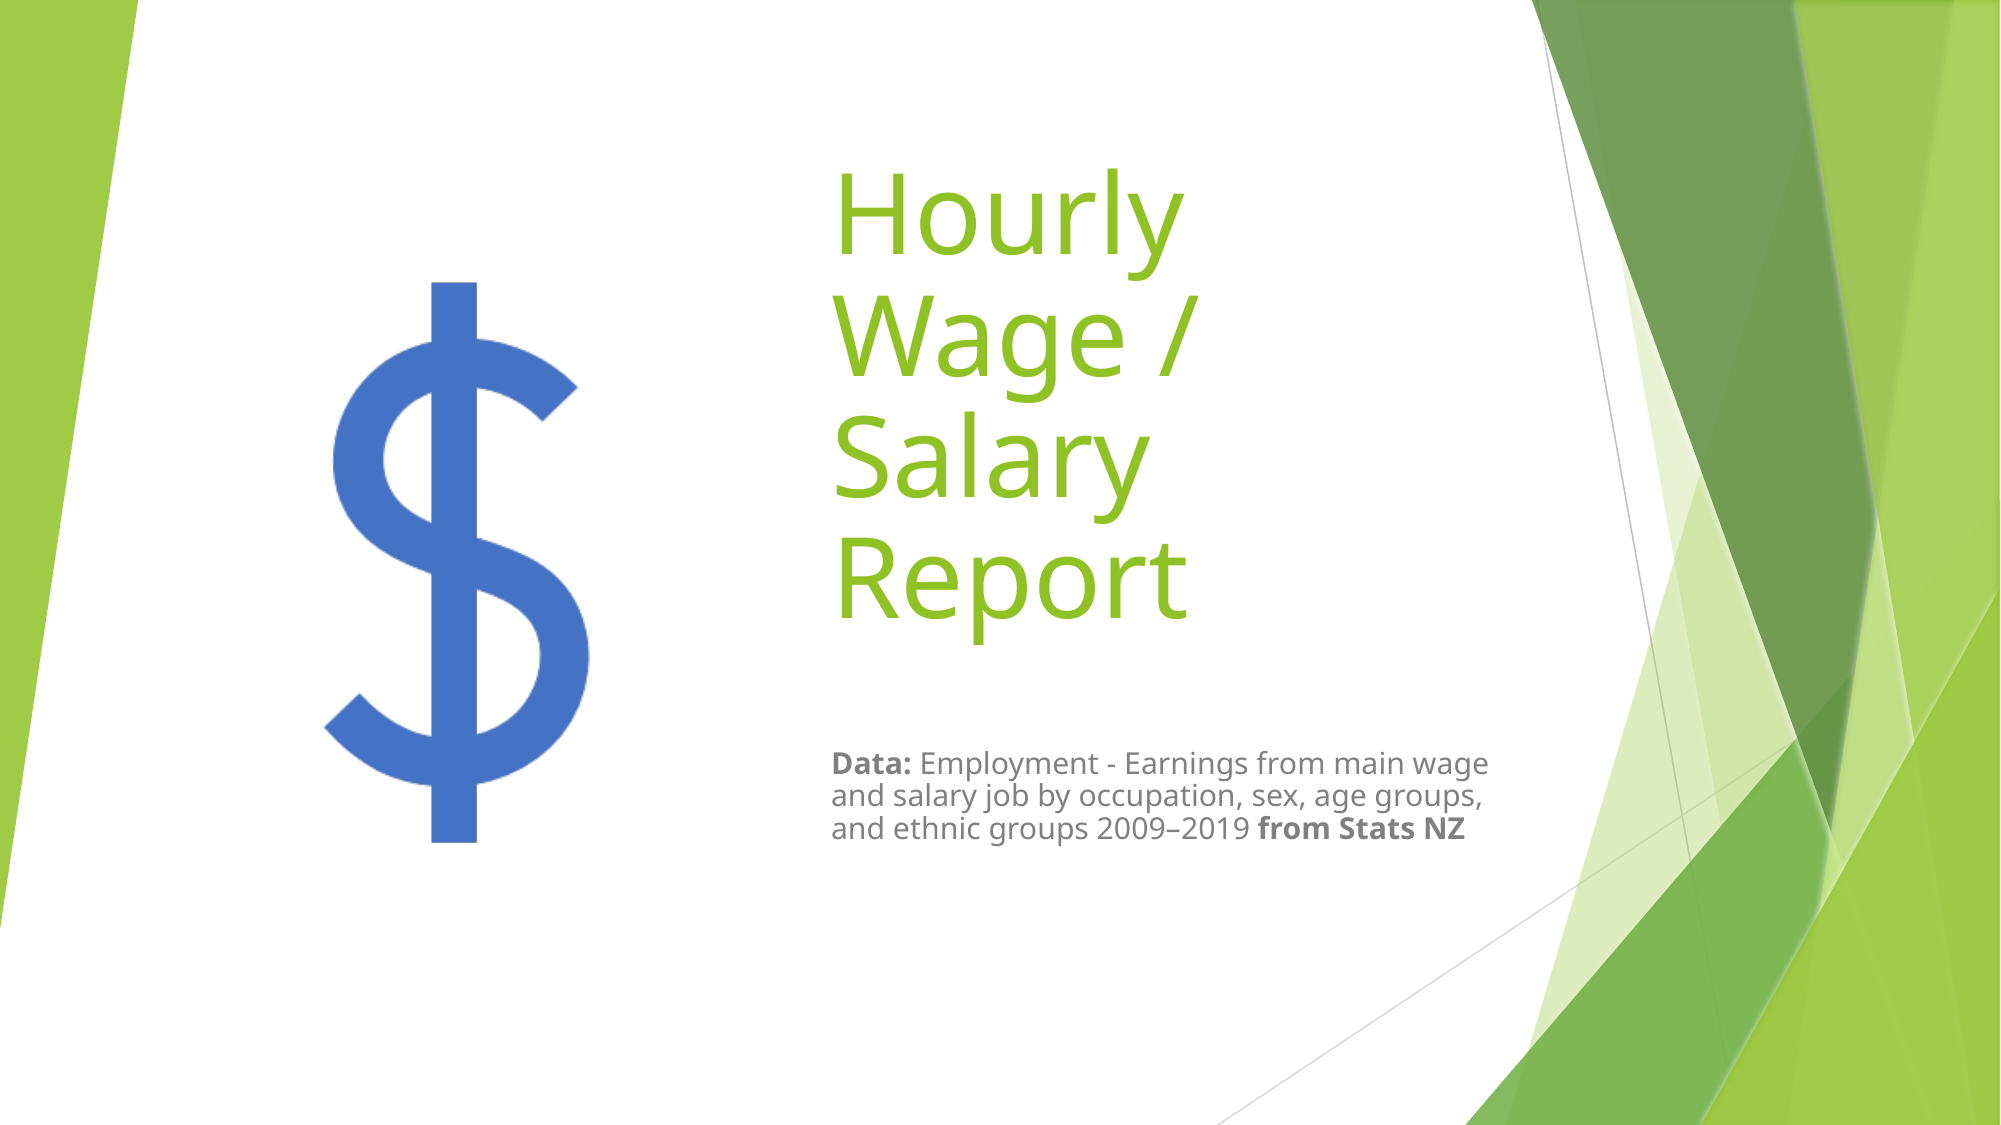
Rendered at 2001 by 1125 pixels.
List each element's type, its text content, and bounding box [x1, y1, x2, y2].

title Hourly Wage / Salary Report [816, 117, 1522, 651]
picture [145, 253, 764, 873]
subtitle Data: Employment - Earnings from main wage and salary job by occupation, sex, age groups, and ethnic groups 2009–2019 from Stats NZ [816, 740, 1522, 884]
